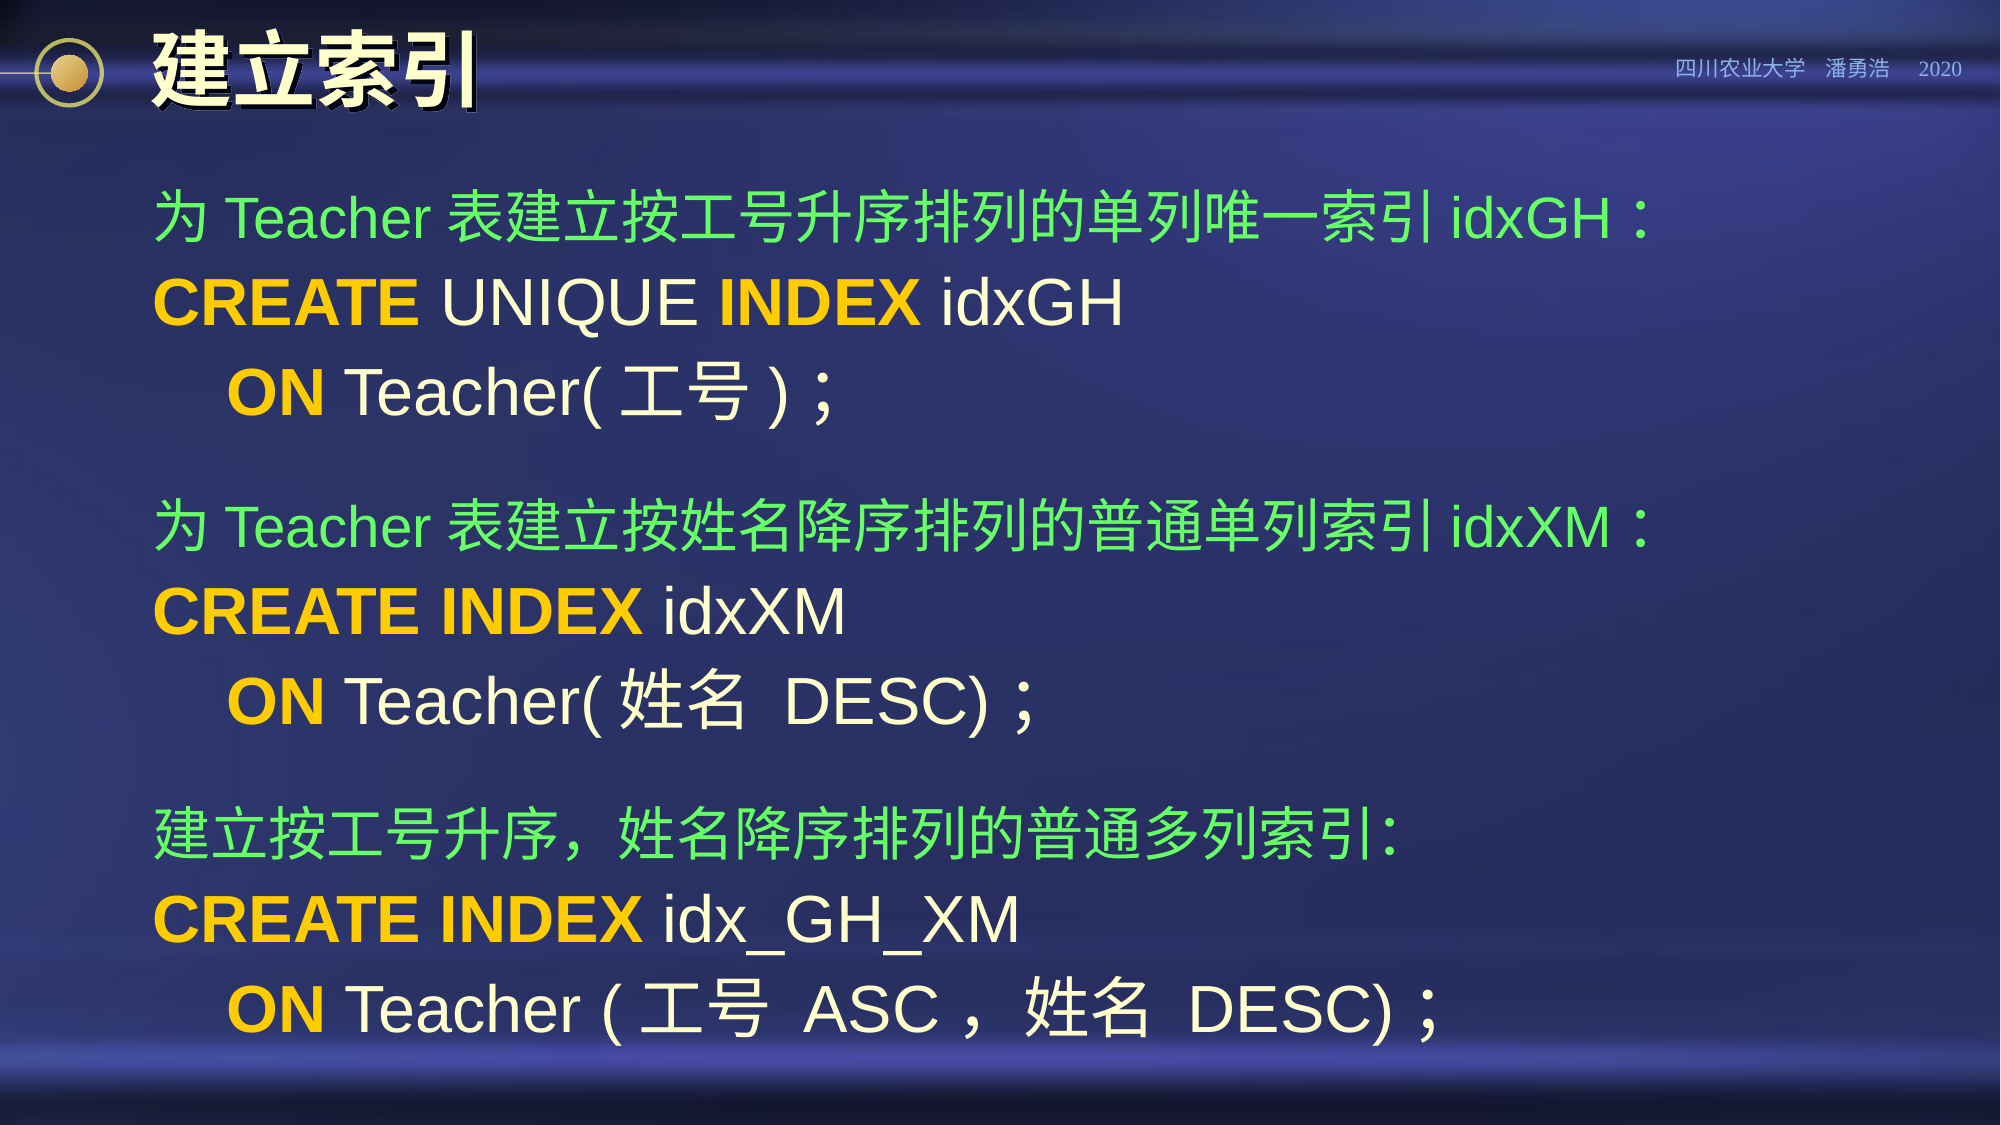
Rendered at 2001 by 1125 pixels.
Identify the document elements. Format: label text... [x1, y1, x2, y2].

picture [39, 43, 99, 103]
title 建立索引 [137, 0, 499, 172]
picture [0, 0, 2001, 1125]
text_box 为Teacher表建立按工号升序排列的单列唯一索引idxGH： CREATE UNIQUE INDEX idxGH ON Teacher(工号)； 为Teacher表建立按姓名降序排列的普通单列索引idxXM： CREATE INDEX idxXM ON Teacher(姓名 DESC)； 建立按工号升序，姓名降序排列的普通多列索引： CREATE INDEX idx_GH_XM ON Teacher (工号 ASC，姓名 DESC)； [137, 172, 1766, 1026]
